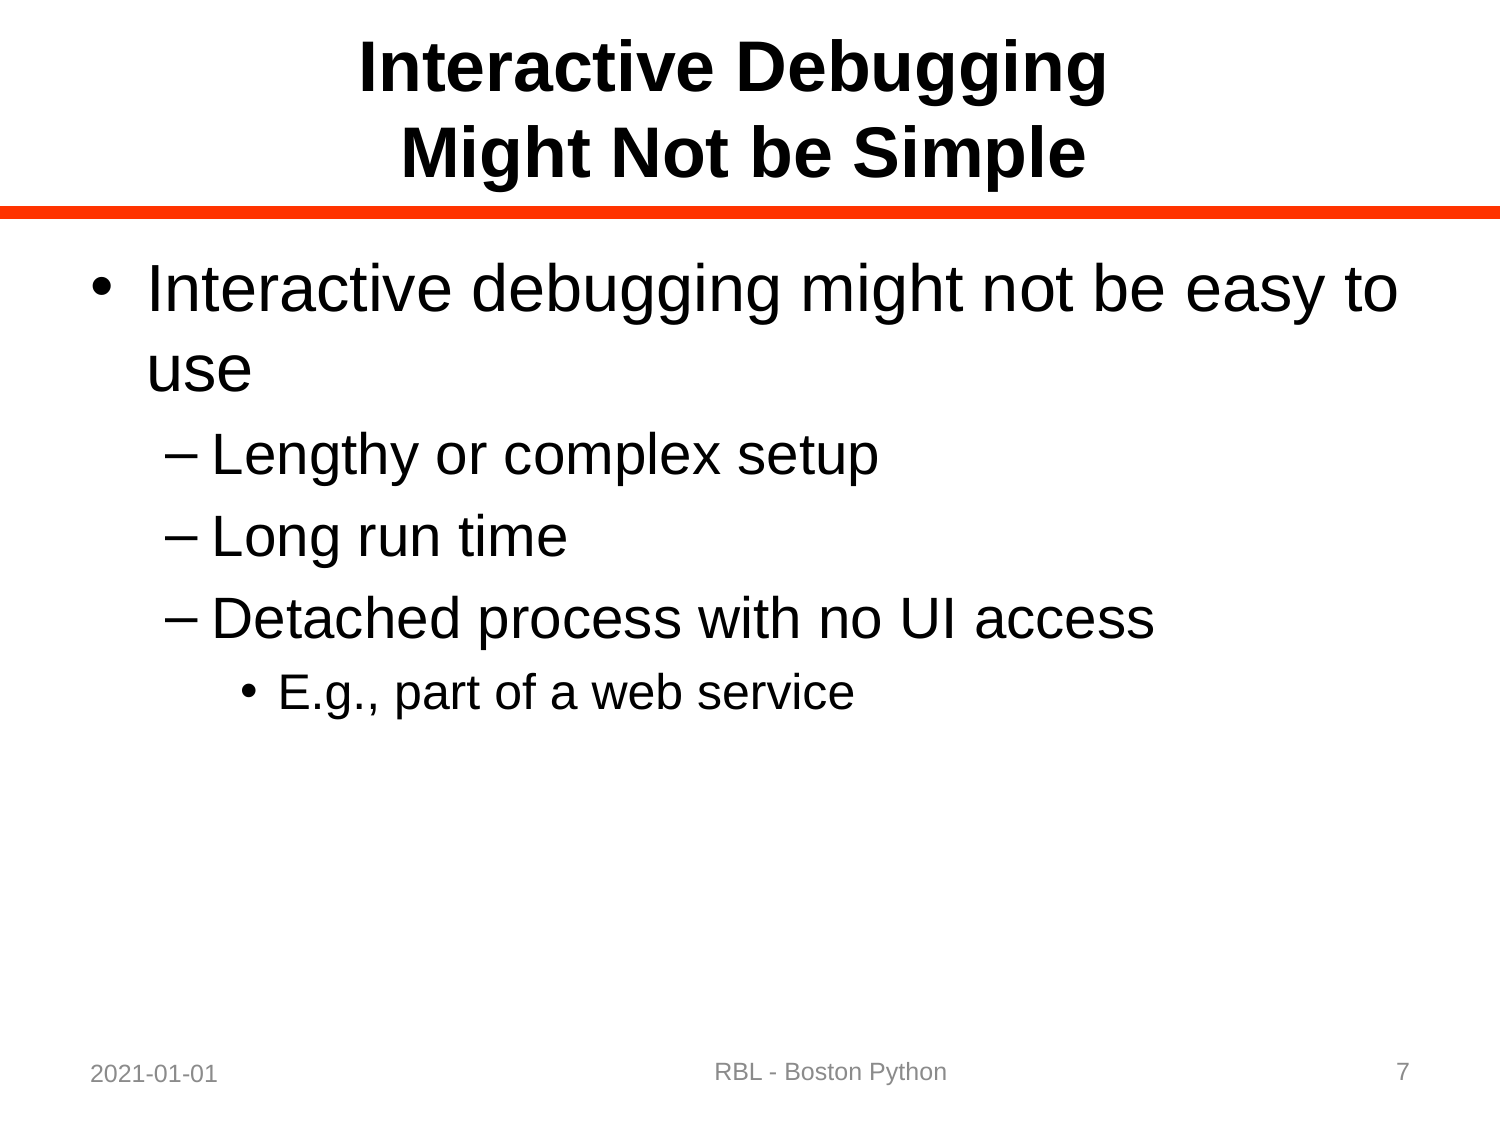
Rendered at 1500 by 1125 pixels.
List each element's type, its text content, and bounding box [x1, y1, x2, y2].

list Interactive debugging might not be easy to use Lengthy or complex setup Long run time Detached process with no UI access E.g., part of a web service [75, 237, 1438, 1025]
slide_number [75, 1042, 425, 1103]
title Interactive Debugging Might Not be Simple [75, 12, 1413, 200]
footer RBL - Boston Python [437, 1037, 1225, 1103]
slide_number 7 [1250, 1037, 1425, 1103]
